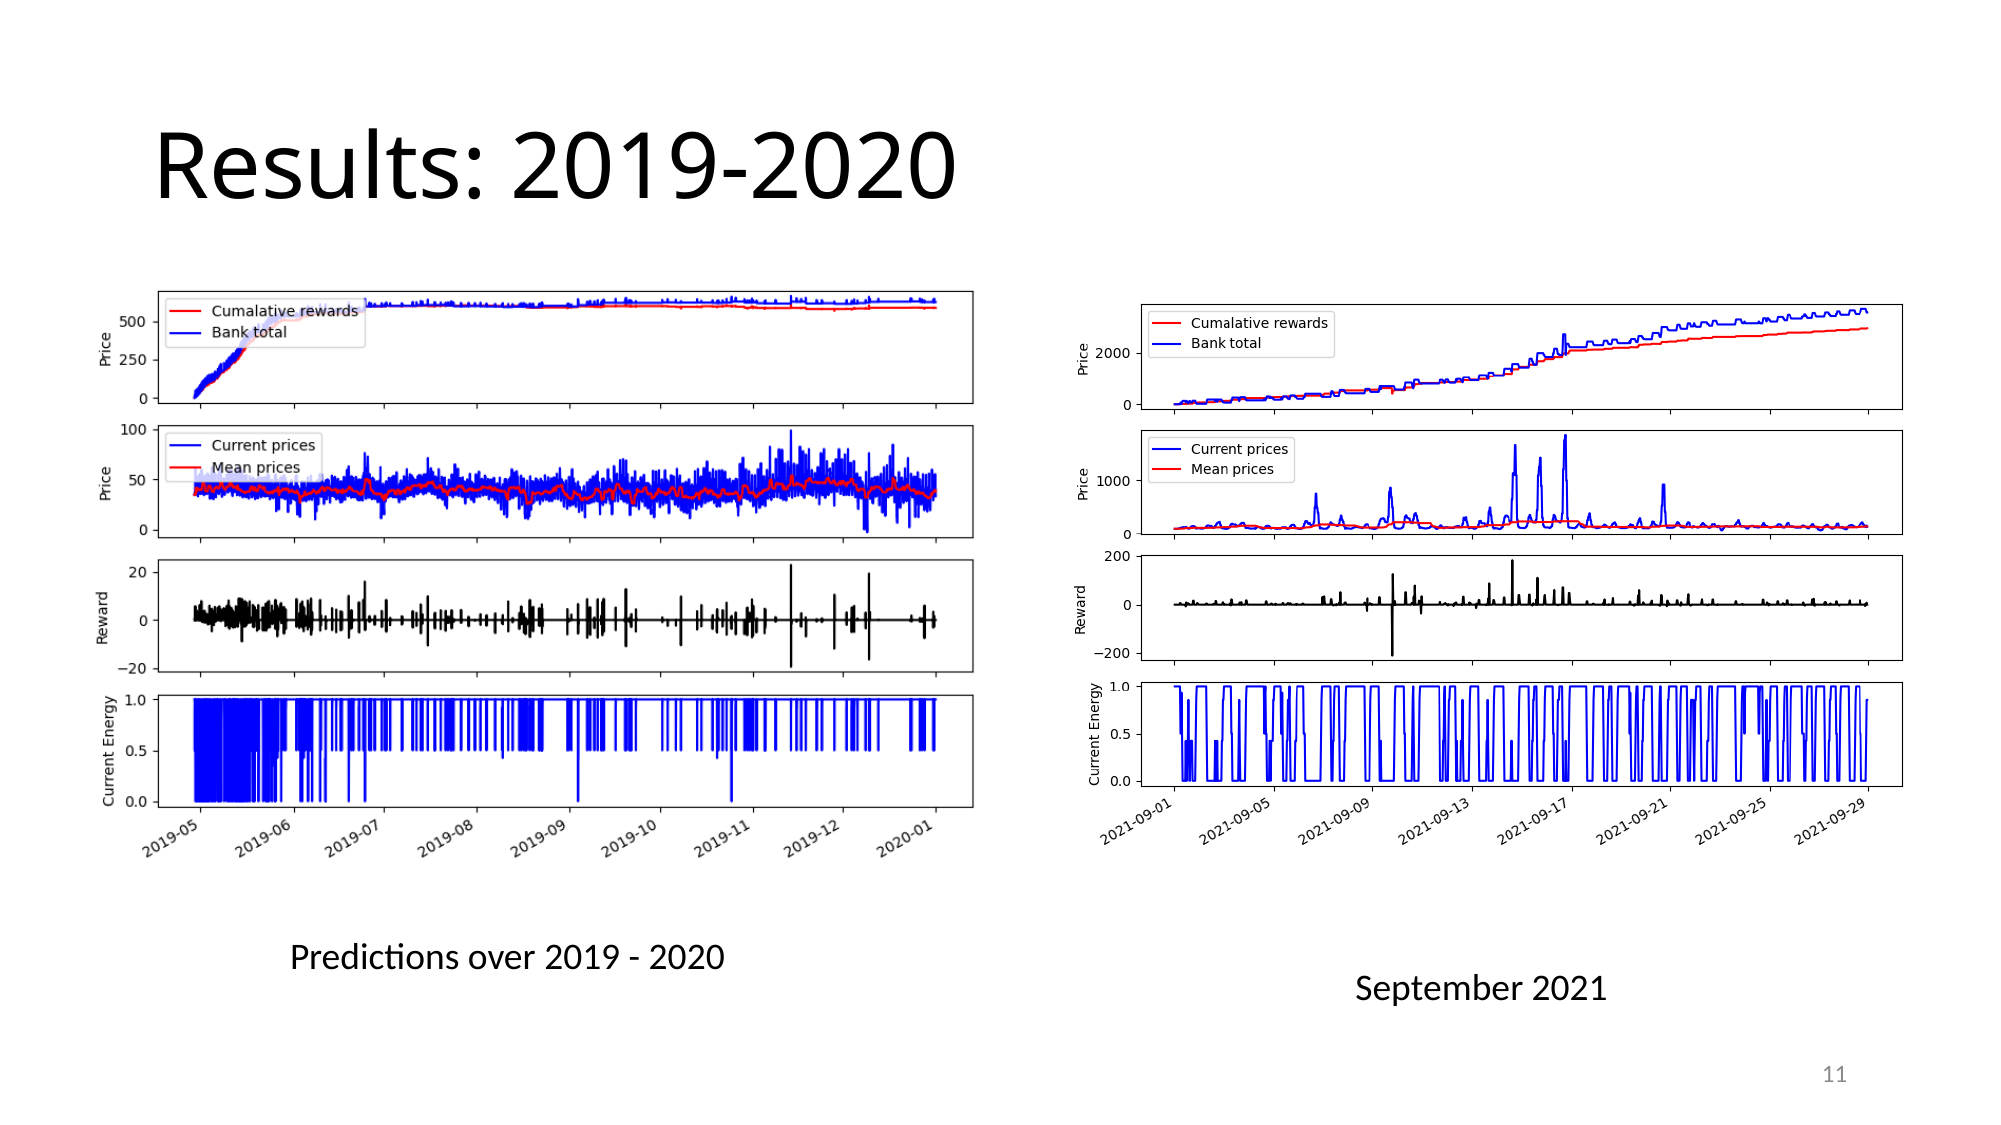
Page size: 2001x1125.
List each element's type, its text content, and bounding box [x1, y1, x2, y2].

text_box Predictions over 2019 - 2020 [102, 958, 913, 985]
text_box September 2021 [1256, 955, 1707, 1016]
slide_number 11 [1412, 1042, 1863, 1103]
title Results: 2019-2020 [137, 59, 1863, 219]
picture [26, 200, 2000, 958]
